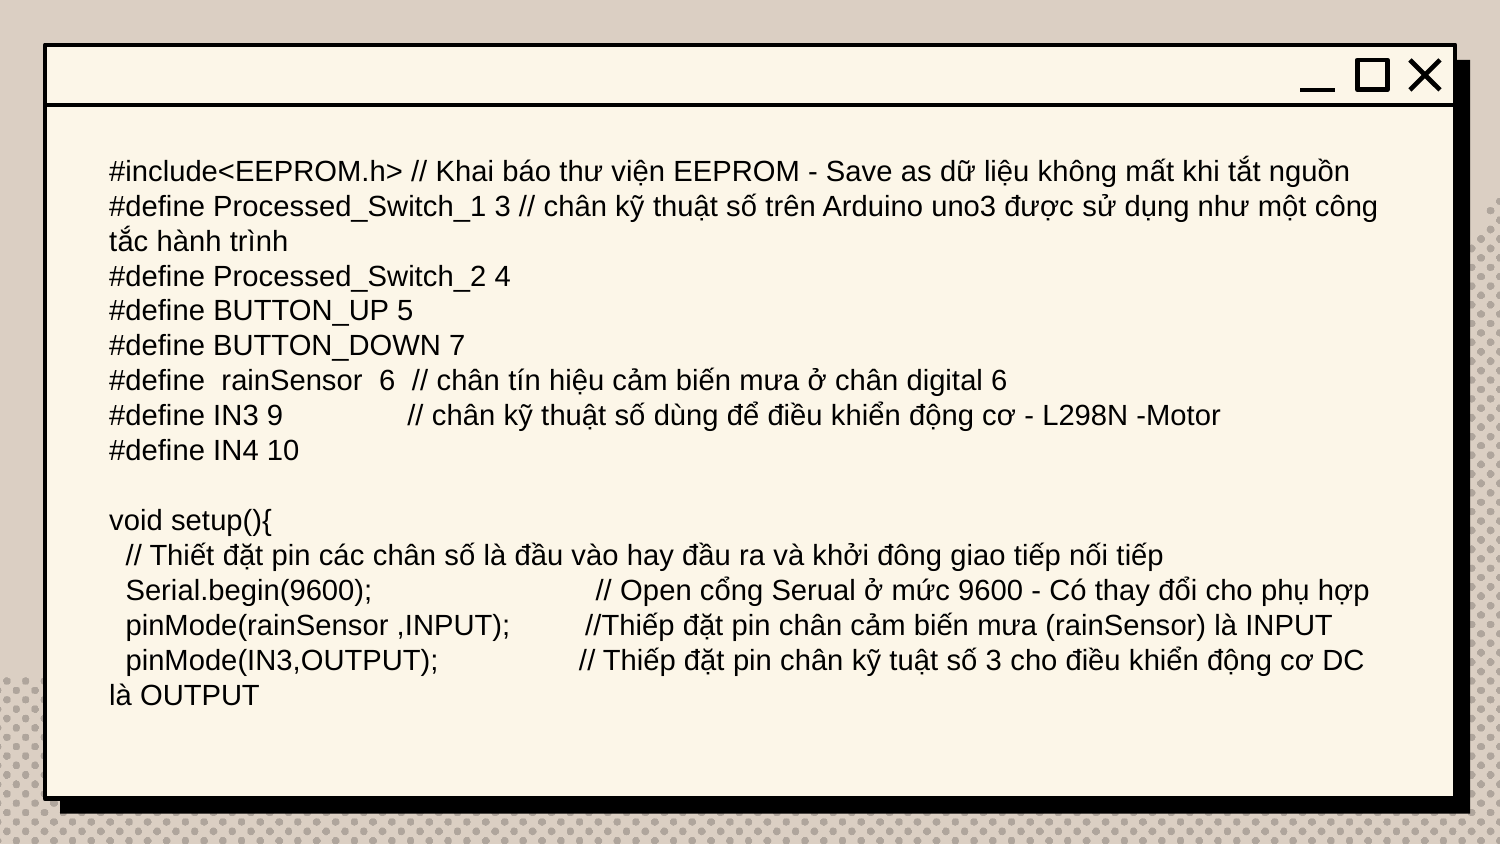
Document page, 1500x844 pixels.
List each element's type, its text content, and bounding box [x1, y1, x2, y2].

text_box #include<EEPROM.h> // Khai báo thư viện EEPROM - Save as dữ liệu không mất khi tắt nguồn #define Processed_Switch_1 3 // chân kỹ thuật số trên Arduino uno3 được sử dụng như một công tắc hành trình #define Processed_Switch_2 4 #define BUTTON_UP 5 #define BUTTON_DOWN 7 #define rainSensor 6 // chân tín hiệu cảm biến mưa ở chân digital 6 #define IN3 9 // chân kỹ thuật số dùng để điều khiển động cơ - L298N -Motor #define IN4 10 void setup(){ // Thiết đặt pin các chân số là đầu vào hay đầu ra và khởi đông giao tiếp nối tiếp Serial.begin(9600); // Open cổng Serual ở mức 9600 - Có thay đổi cho phụ hợp pinMode(rainSensor ,INPUT); //Thiếp đặt pin chân cảm biến mưa (rainSensor) là INPUT pinMode(IN3,OUTPUT); // Thiếp đặt pin chân kỹ tuật số 3 cho điều khiển động cơ DC là OUTPUT [94, 144, 1400, 754]
